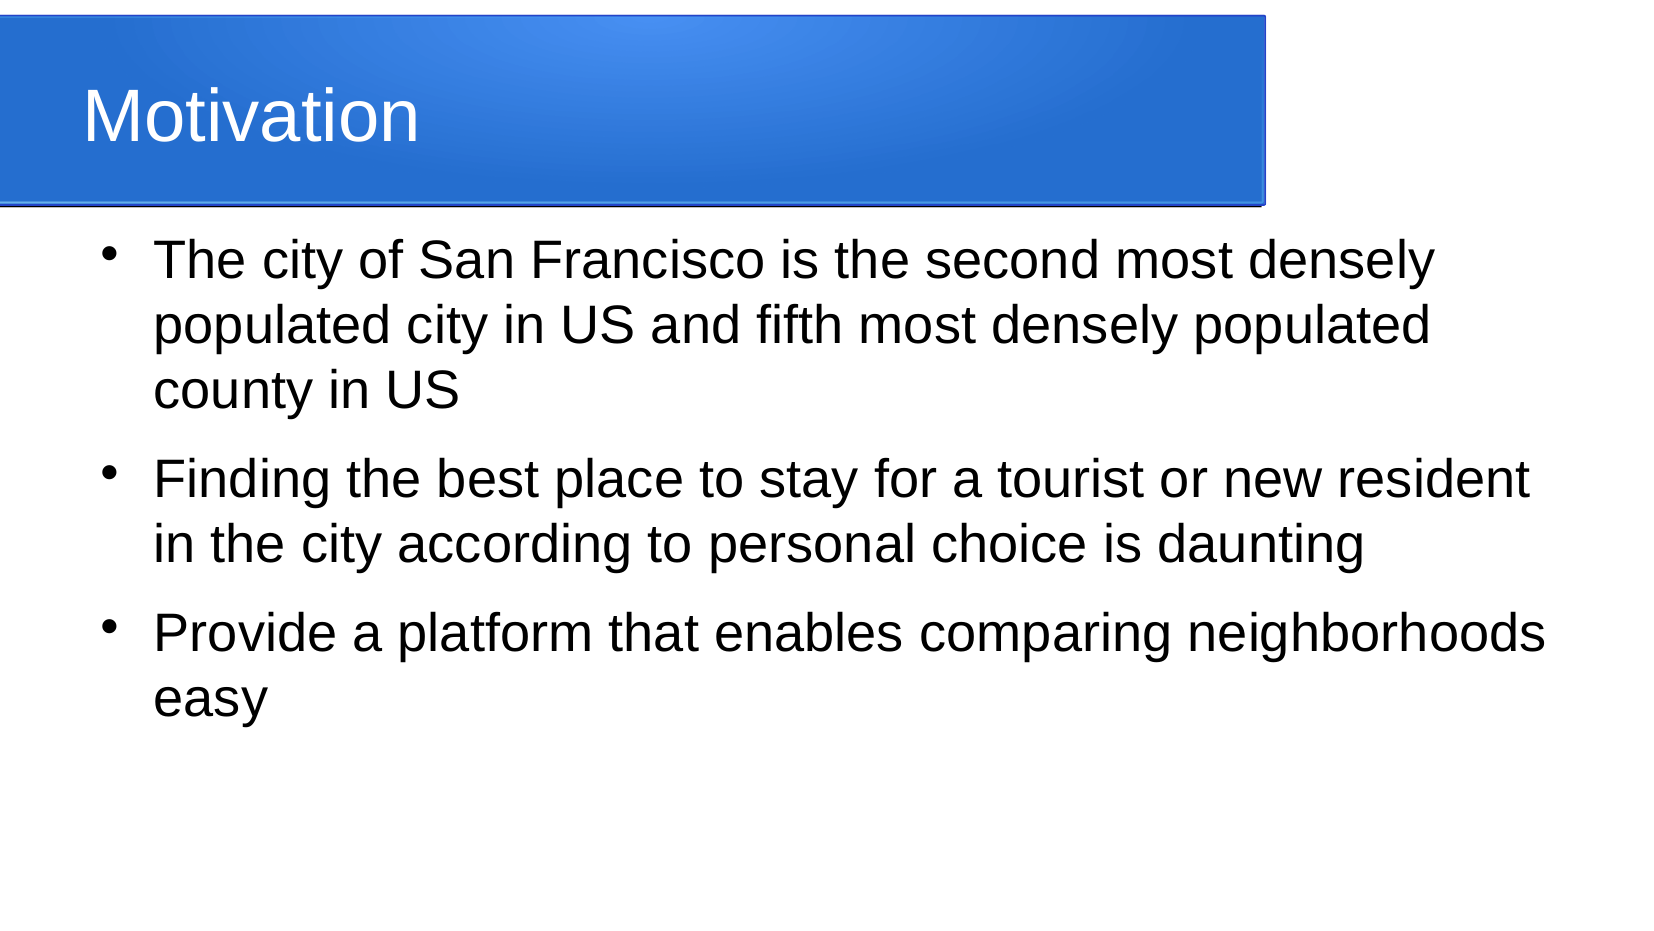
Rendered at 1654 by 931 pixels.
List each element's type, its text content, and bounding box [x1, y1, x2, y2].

text_box Motivation [82, 35, 1235, 189]
text_box The city of San Francisco is the second most densely populated city in US and fifth most densely populated county in US Finding the best place to stay for a tourist or new resident in the city according to personal choice is daunting Provide a platform that enables comparing neighborhoods easy [82, 224, 1571, 764]
picture [0, 13, 1269, 211]
